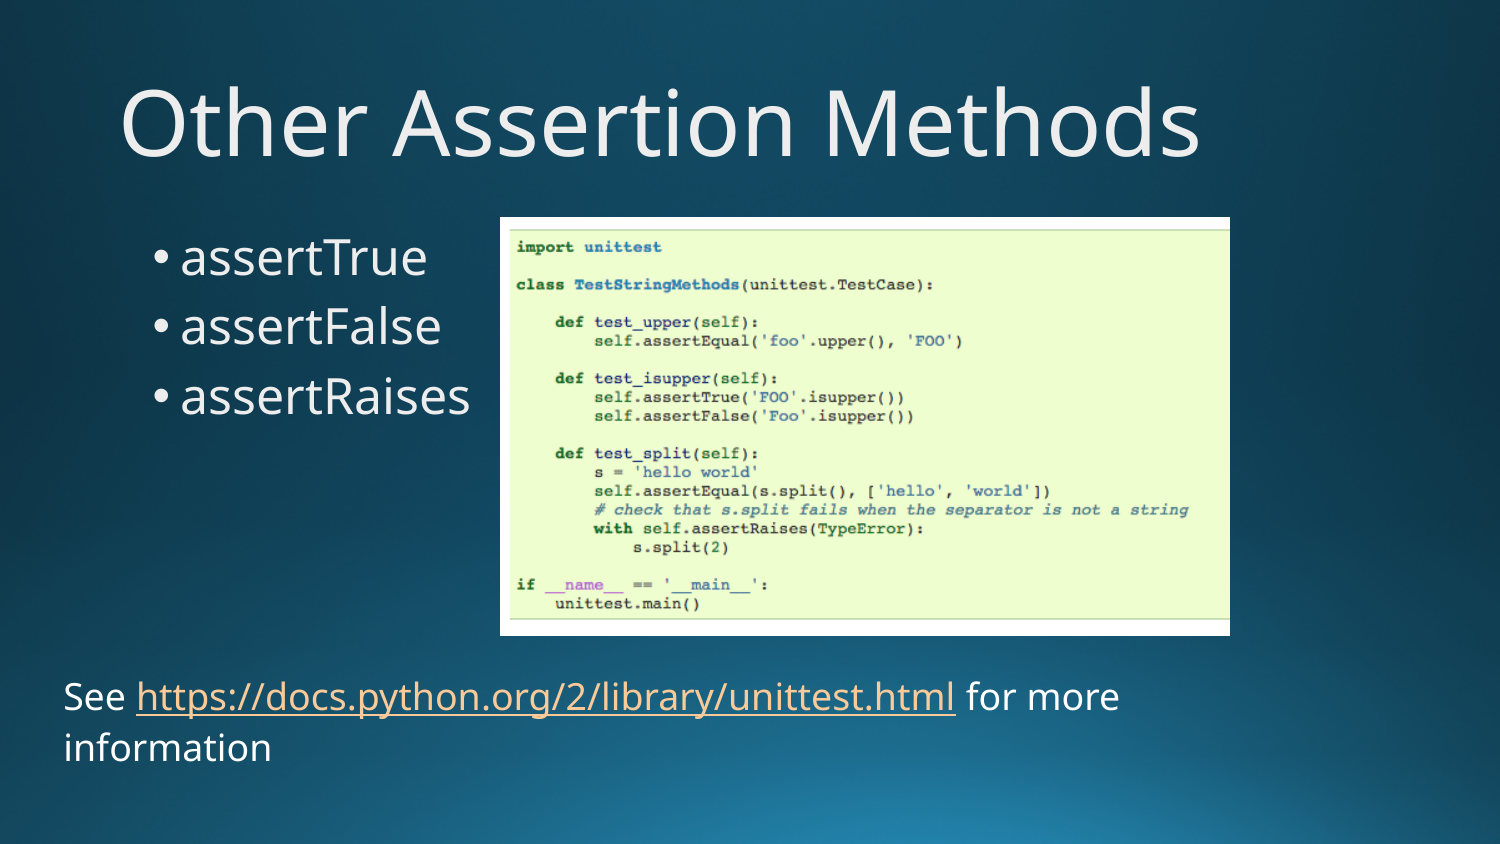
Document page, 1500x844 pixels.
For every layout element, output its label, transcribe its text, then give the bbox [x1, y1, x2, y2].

list assertTrue assertFalse assertRaises [137, 224, 1397, 760]
title Other Assertion Methods [103, 44, 1397, 208]
text_box See https://docs.python.org/2/library/unittest.html for more information [48, 665, 1350, 777]
picture [0, 0, 1500, 844]
